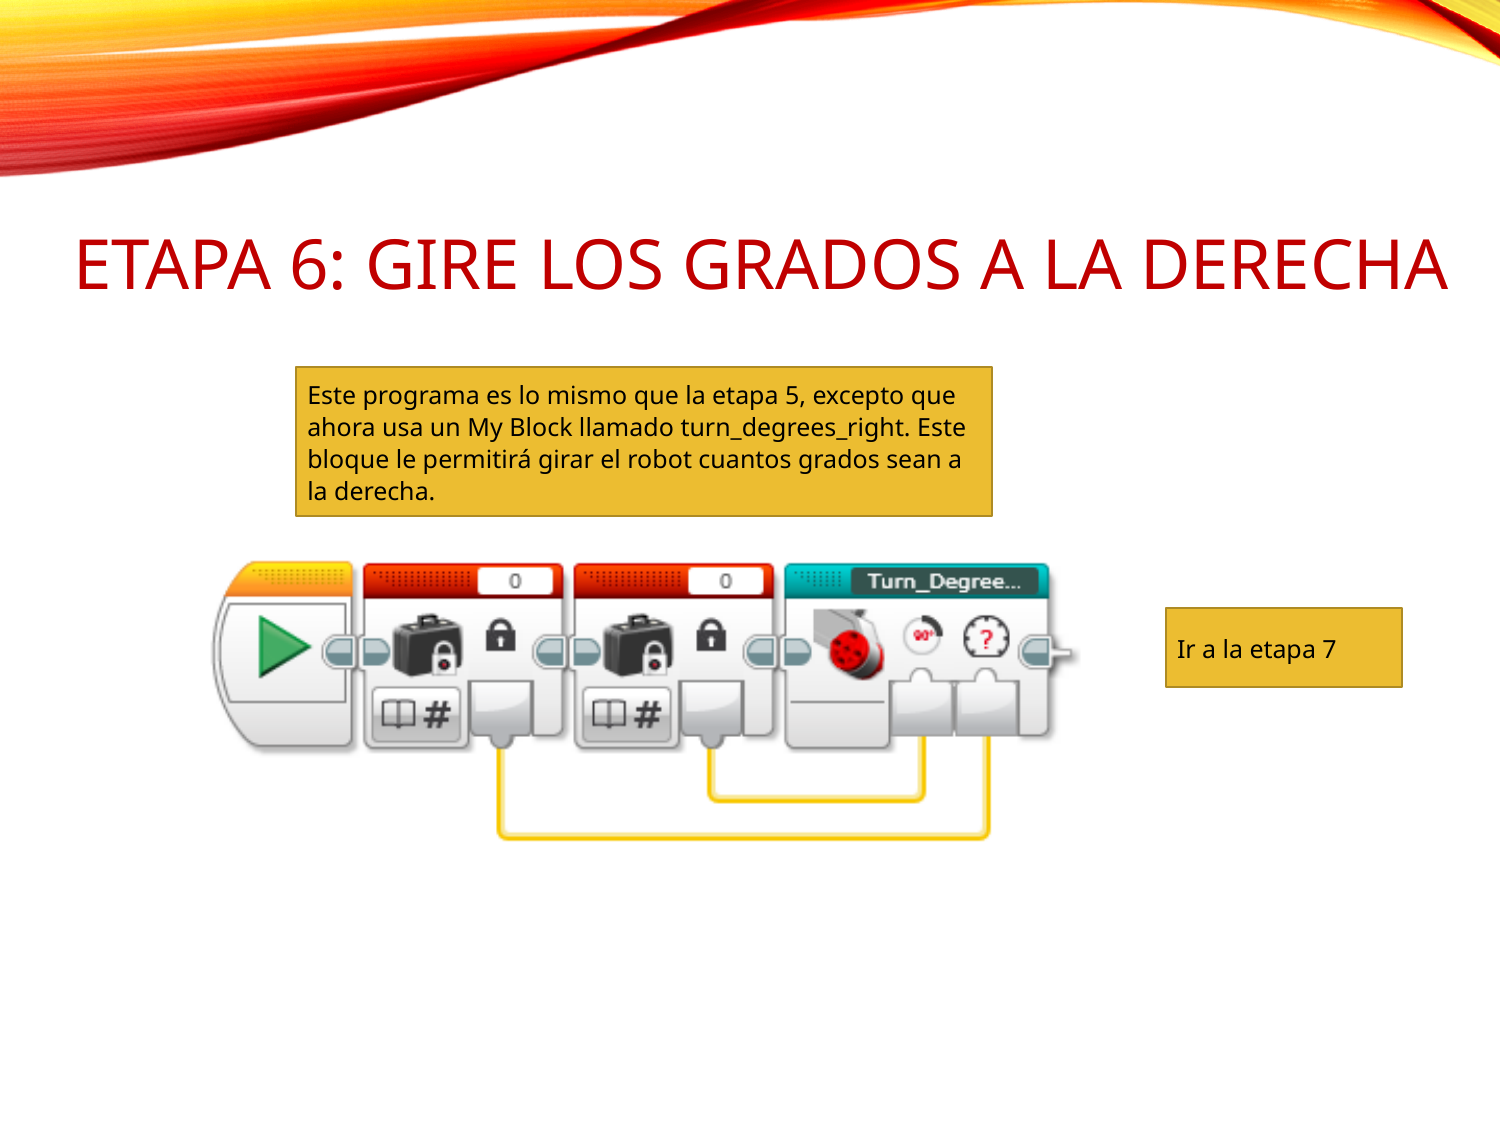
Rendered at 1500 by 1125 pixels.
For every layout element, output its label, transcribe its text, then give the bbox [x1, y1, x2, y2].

picture [0, 0, 1500, 178]
picture [125, 534, 1102, 906]
text_box Ir a la etapa 7 [1165, 607, 1403, 688]
title ETAPA 6: GIRE LOS GRADOS A LA DERECHA [0, 202, 1465, 415]
text_box Este programa es lo mismo que la etapa 5, excepto que ahora usa un My Block llamado turn_degrees_right. Este bloque le permitirá girar el robot cuantos grados sean a la derecha. [295, 366, 993, 517]
